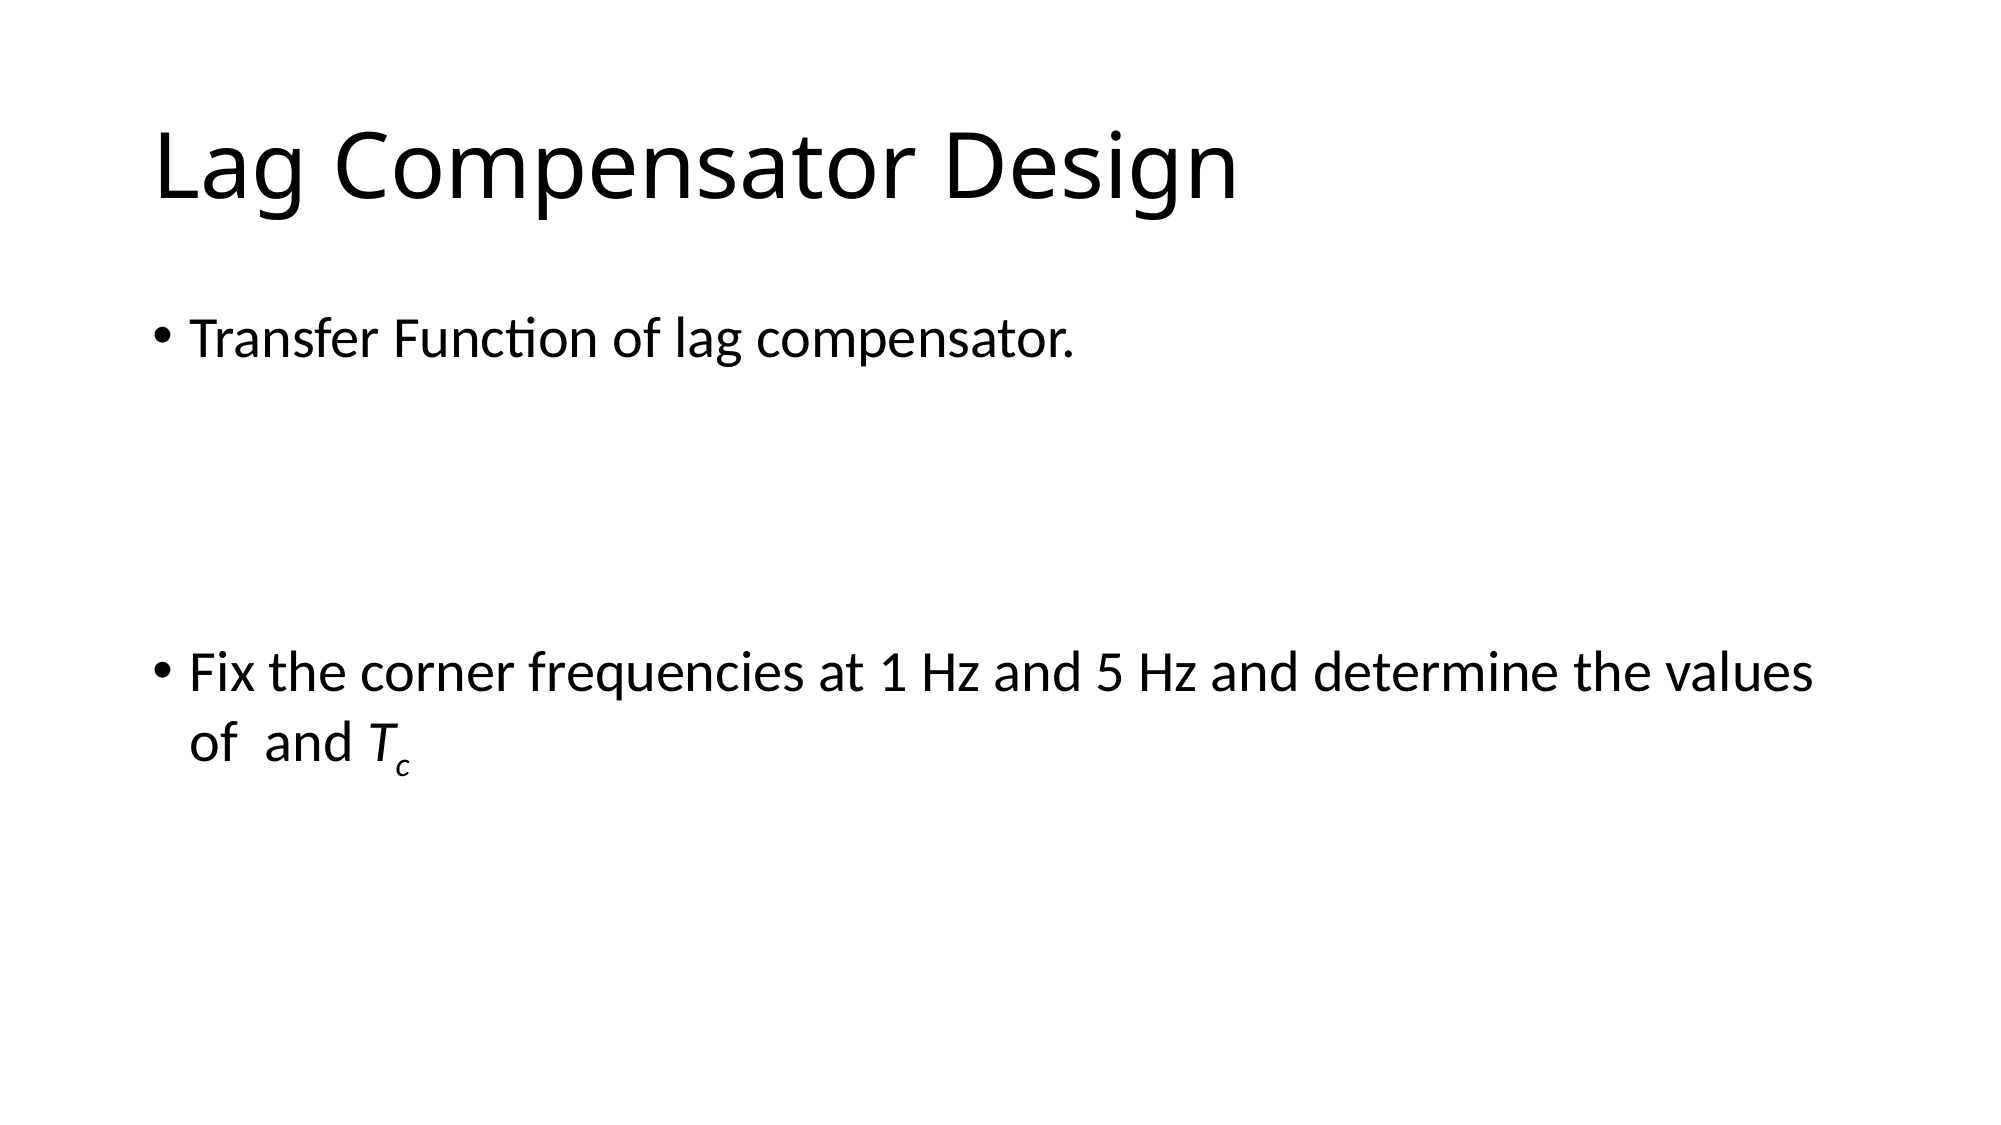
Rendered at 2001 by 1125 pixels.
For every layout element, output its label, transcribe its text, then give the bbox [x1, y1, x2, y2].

title Lag Compensator Design [137, 59, 1863, 278]
